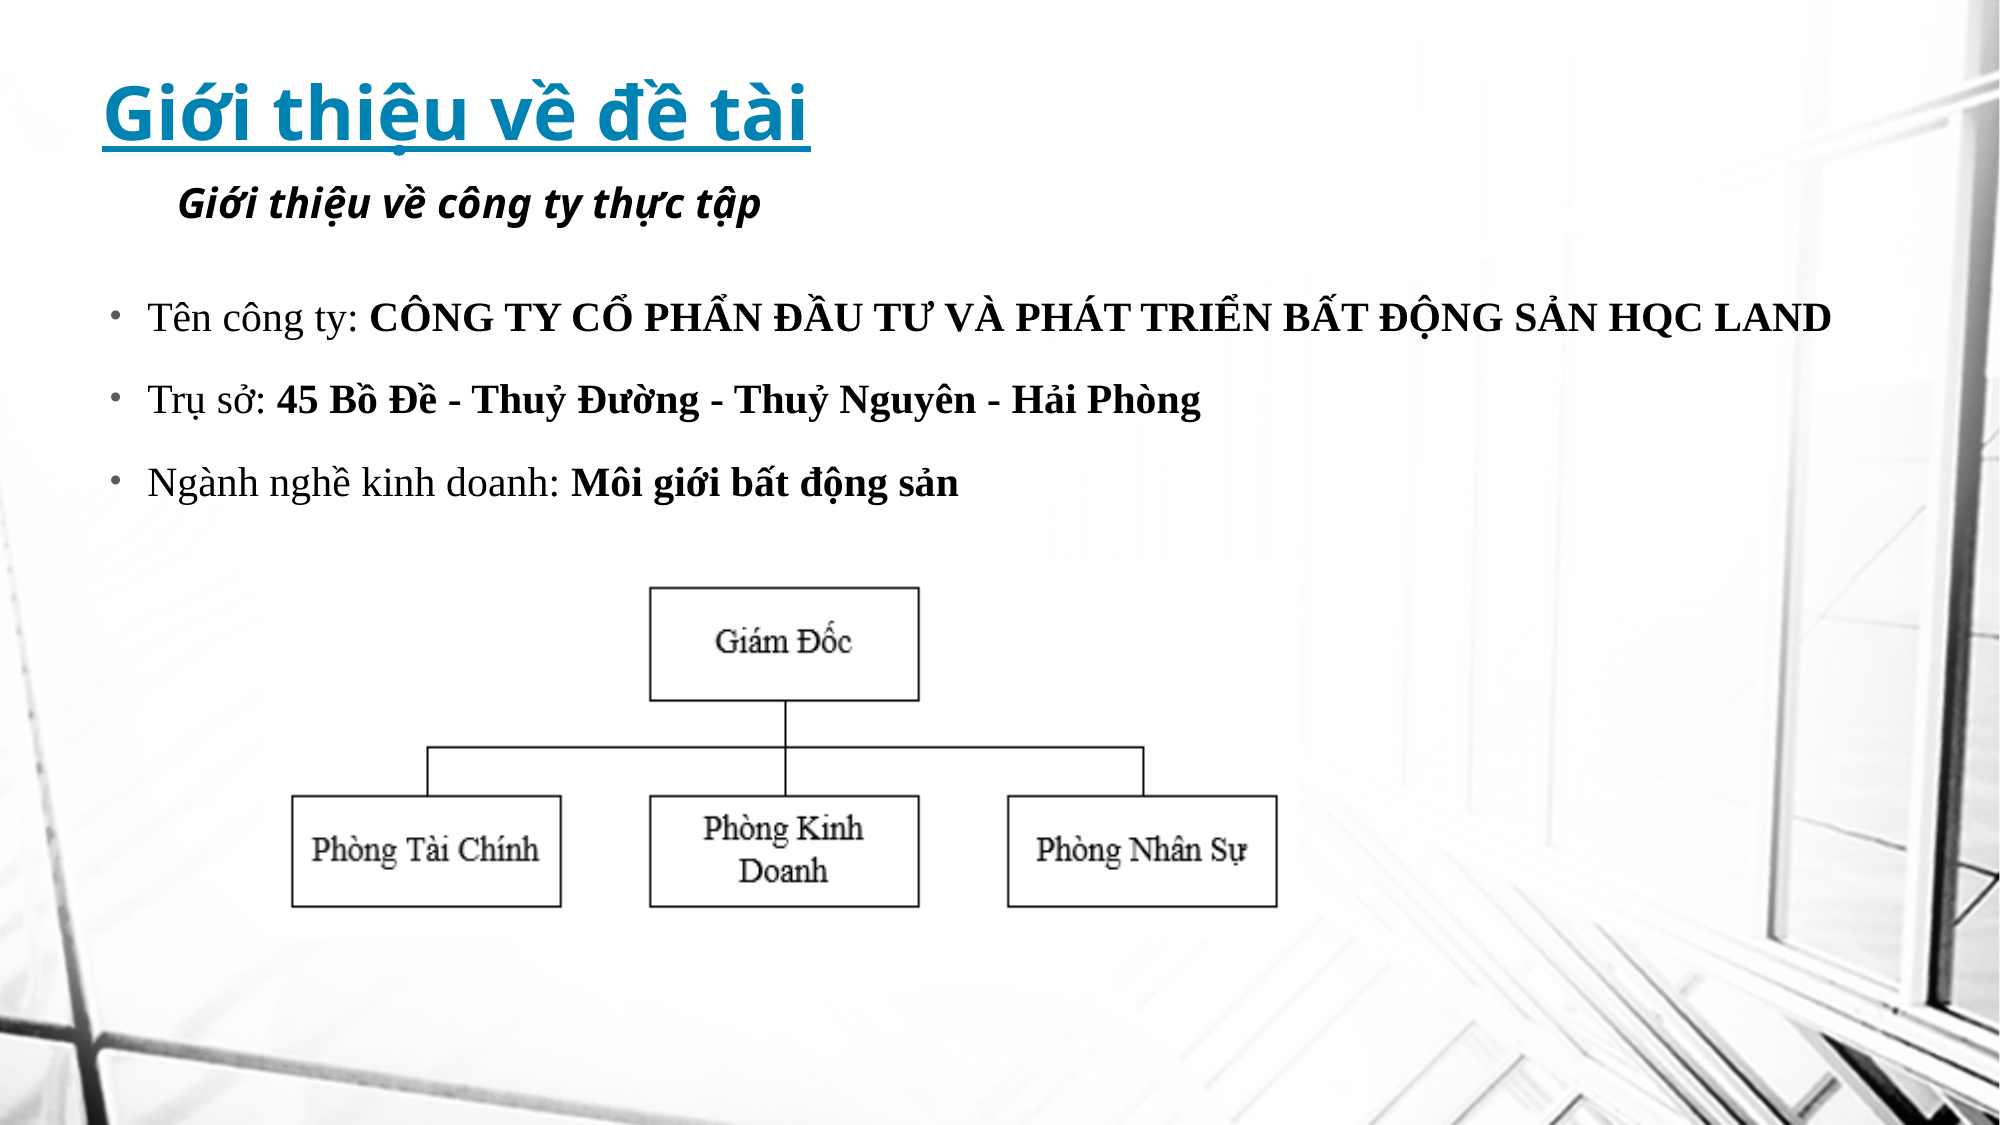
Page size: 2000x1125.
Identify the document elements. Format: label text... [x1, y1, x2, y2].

list Tên công ty: CÔNG TY CỔ PHẨN ĐẦU TƯ VÀ PHÁT TRIỂN BẤT ĐỘNG SẢN HQC LAND Trụ sở: 45 Bồ Đề - Thuỷ Đường - Thuỷ Nguyên - Hải Phòng Ngành nghề kinh doanh: Môi giới bất động sản [87, 287, 1875, 988]
text_box Giới thiệu về công ty thực tập [162, 144, 1563, 235]
picture [0, 0, 2000, 1125]
title Giới thiệu về đề tài [87, 50, 1513, 163]
